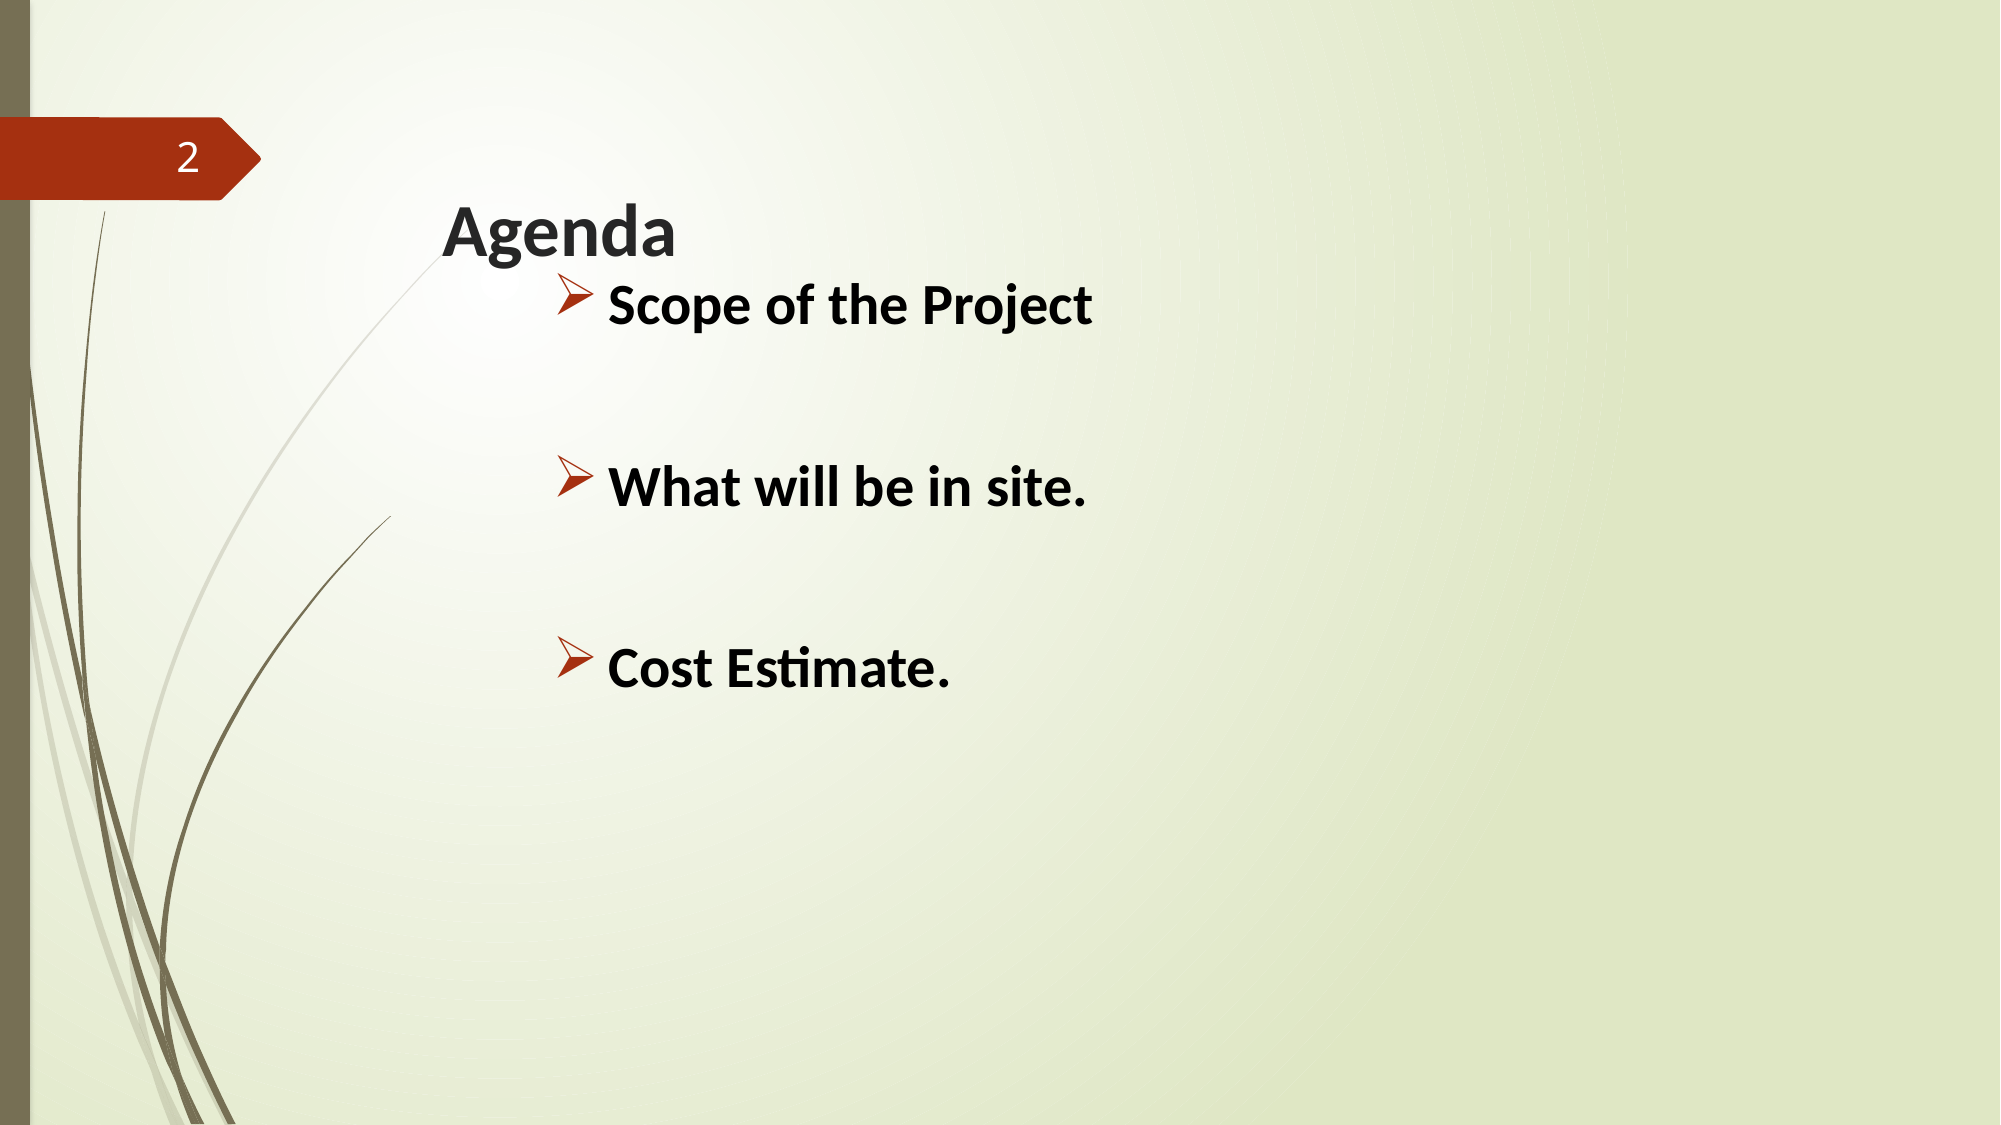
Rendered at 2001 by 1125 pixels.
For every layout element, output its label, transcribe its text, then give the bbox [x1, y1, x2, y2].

slide_number 2 [87, 129, 216, 190]
list Scope of the Project What will be in site. Cost Estimate. [537, 259, 2000, 1125]
title Agenda [427, 84, 1890, 295]
